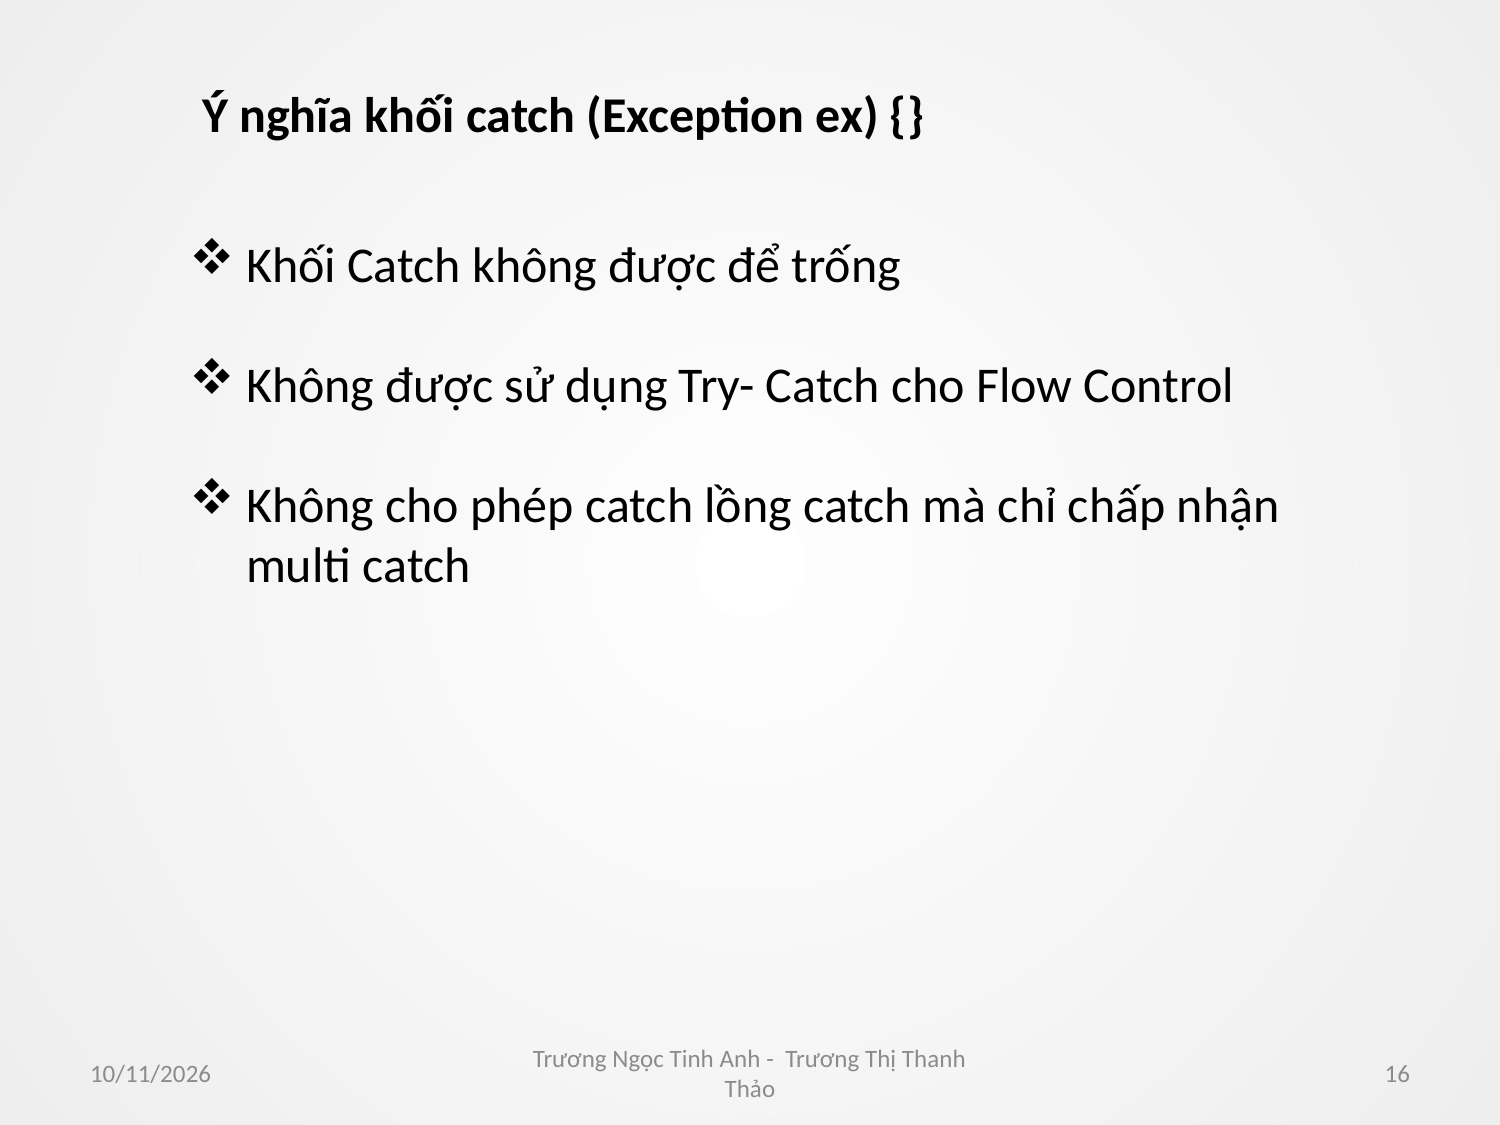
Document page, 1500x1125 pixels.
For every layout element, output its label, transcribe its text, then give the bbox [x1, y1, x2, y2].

footer Trương Ngọc Tinh Anh - Trương Thị Thanh Thảo [512, 1042, 988, 1103]
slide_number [75, 1042, 425, 1103]
text_box Khối Catch không được để trống Không được sử dụng Try- Catch cho Flow Control Không cho phép catch lồng catch mà chỉ chấp nhận multi catch [174, 224, 1375, 660]
text_box Ý nghĩa khối catch (Exception ex) {} [187, 74, 1300, 150]
slide_number 16 [1074, 1042, 1425, 1103]
